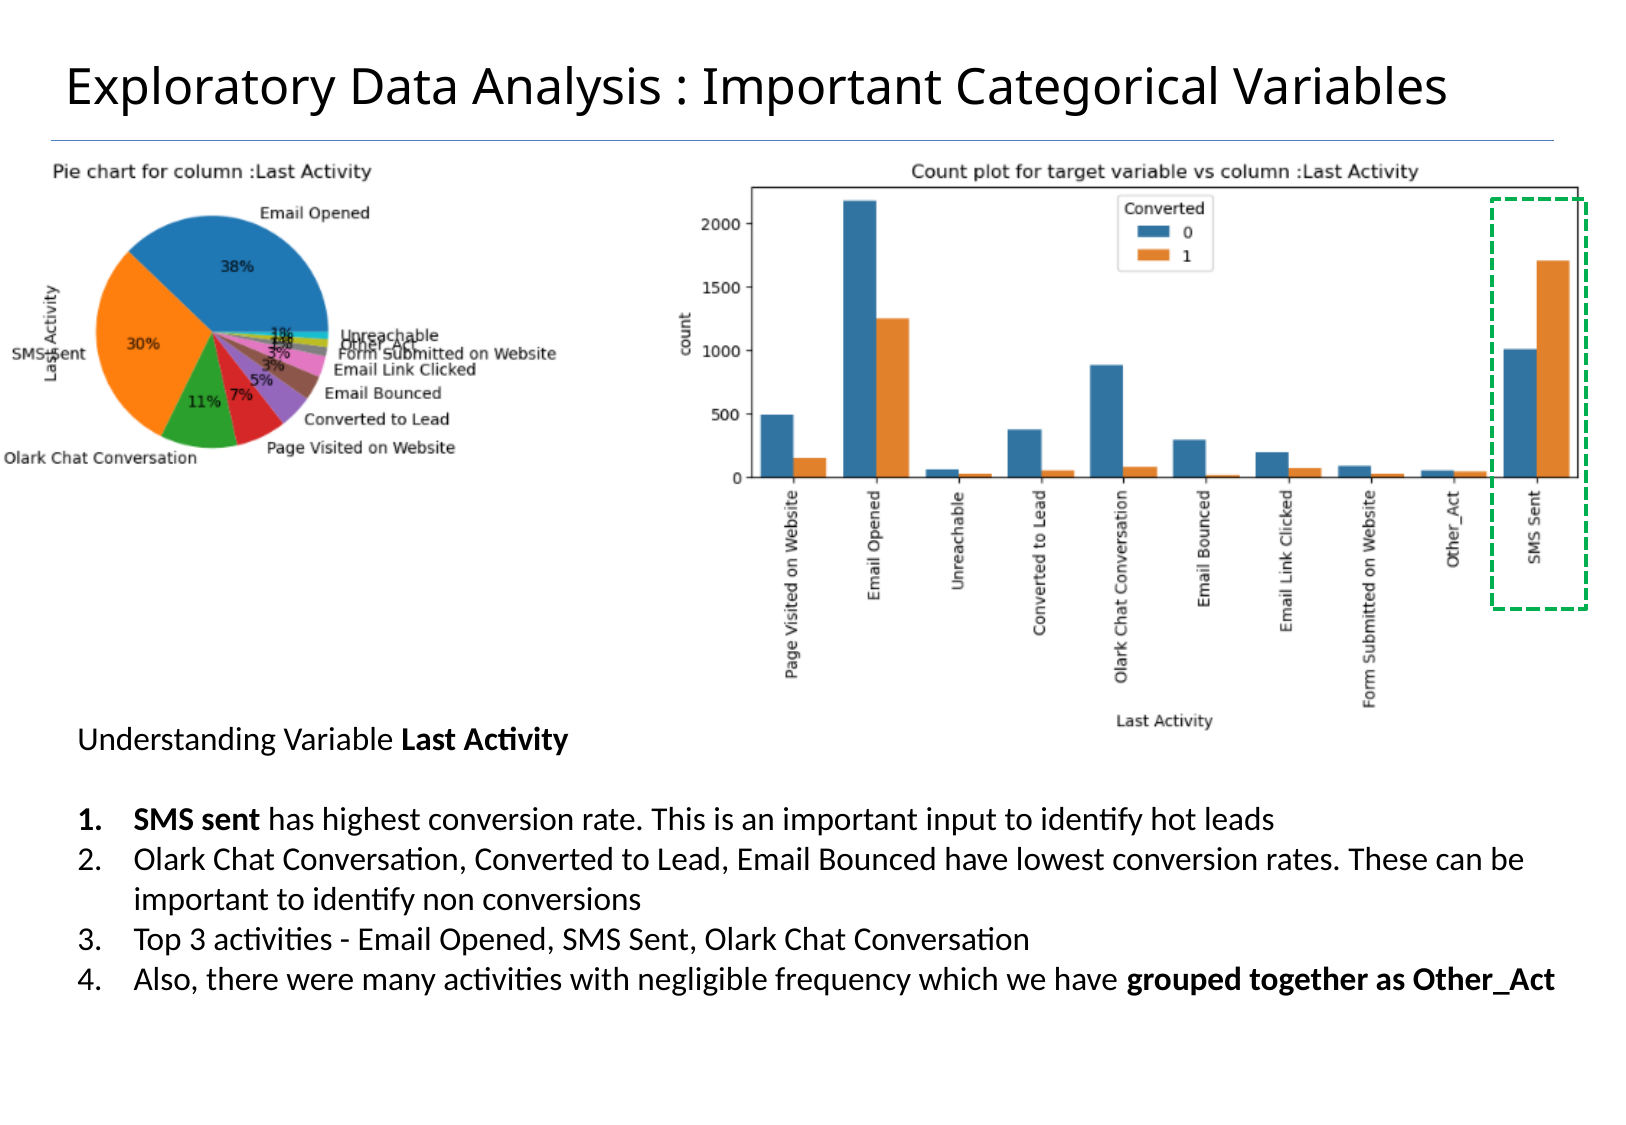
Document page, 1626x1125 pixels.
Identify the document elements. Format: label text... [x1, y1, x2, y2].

text_box Understanding Variable Last Activity SMS sent has highest conversion rate. This is an important input to identify hot leads Olark Chat Conversation, Converted to Lead, Email Bounced have lowest conversion rates. These can be important to identify non conversions Top 3 activities - Email Opened, SMS Sent, Olark Chat Conversation Also, there were many activities with negligible frequency which we have grouped together as Other_Act [62, 709, 1598, 1084]
picture [0, 147, 1587, 739]
text_box Exploratory Data Analysis : Important Categorical Variables [50, 46, 1586, 122]
